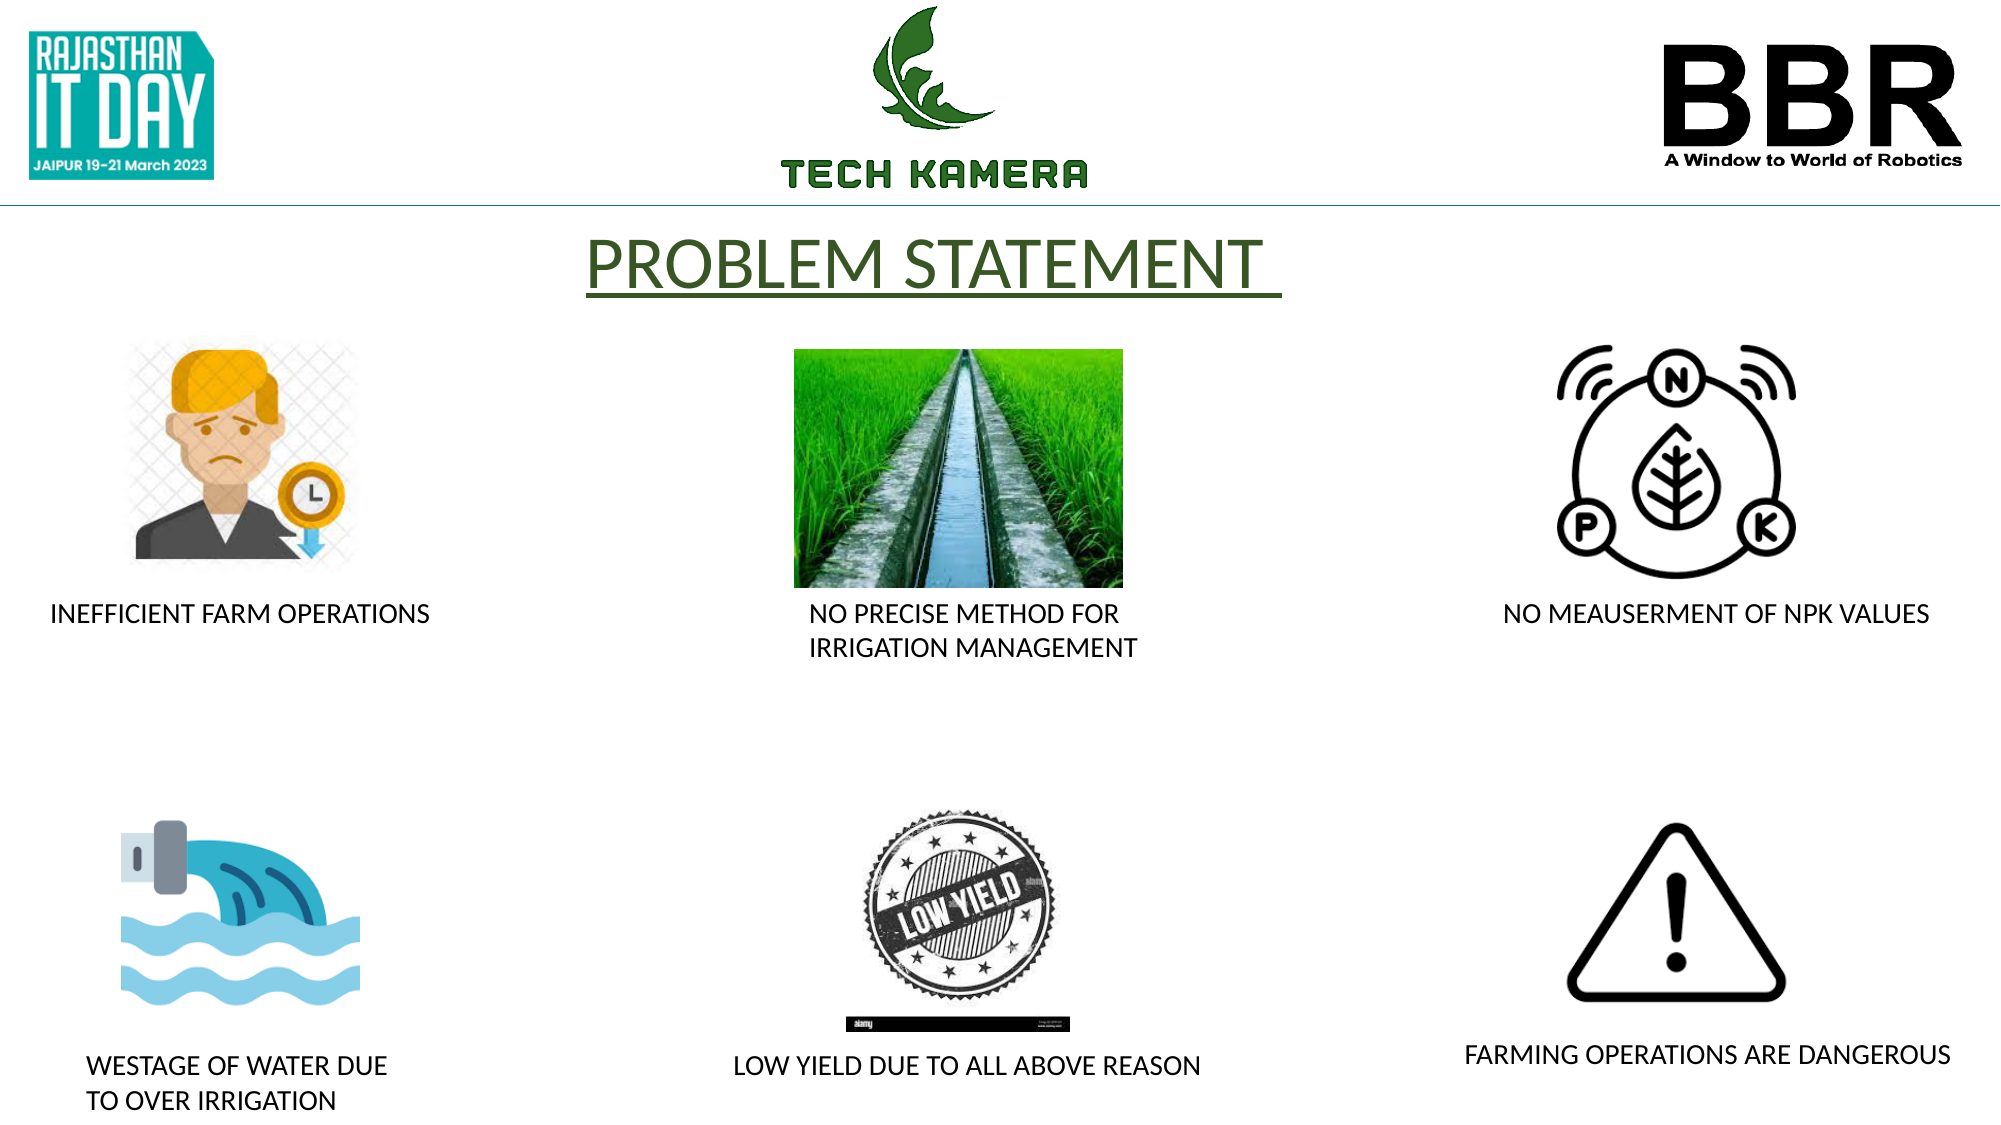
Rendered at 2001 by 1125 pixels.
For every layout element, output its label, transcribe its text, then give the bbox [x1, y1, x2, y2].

text_box INEFFICIENT FARM OPERATIONS [35, 587, 446, 638]
picture [781, 6, 1087, 205]
text_box NO MEAUSERMENT OF NPK VALUES [1488, 587, 1946, 638]
text_box NO PRECISE METHOD FOR IRRIGATION MANAGEMENT [794, 586, 1258, 672]
text_box FARMING OPERATIONS ARE DANGEROUS [1449, 1027, 1974, 1078]
picture [1654, 31, 1971, 181]
picture [29, 31, 214, 180]
picture [794, 349, 1123, 588]
text_box PROBLEM STATEMENT [380, 206, 1487, 311]
picture [846, 793, 1070, 1032]
picture [1557, 343, 1796, 581]
text_box WESTAGE OF WATER DUE TO OVER IRRIGATION [71, 1039, 410, 1124]
text_box LOW YIELD DUE TO ALL ABOVE REASON [718, 1039, 1224, 1089]
picture [1557, 793, 1796, 1032]
picture [121, 335, 360, 574]
picture [121, 794, 360, 1033]
